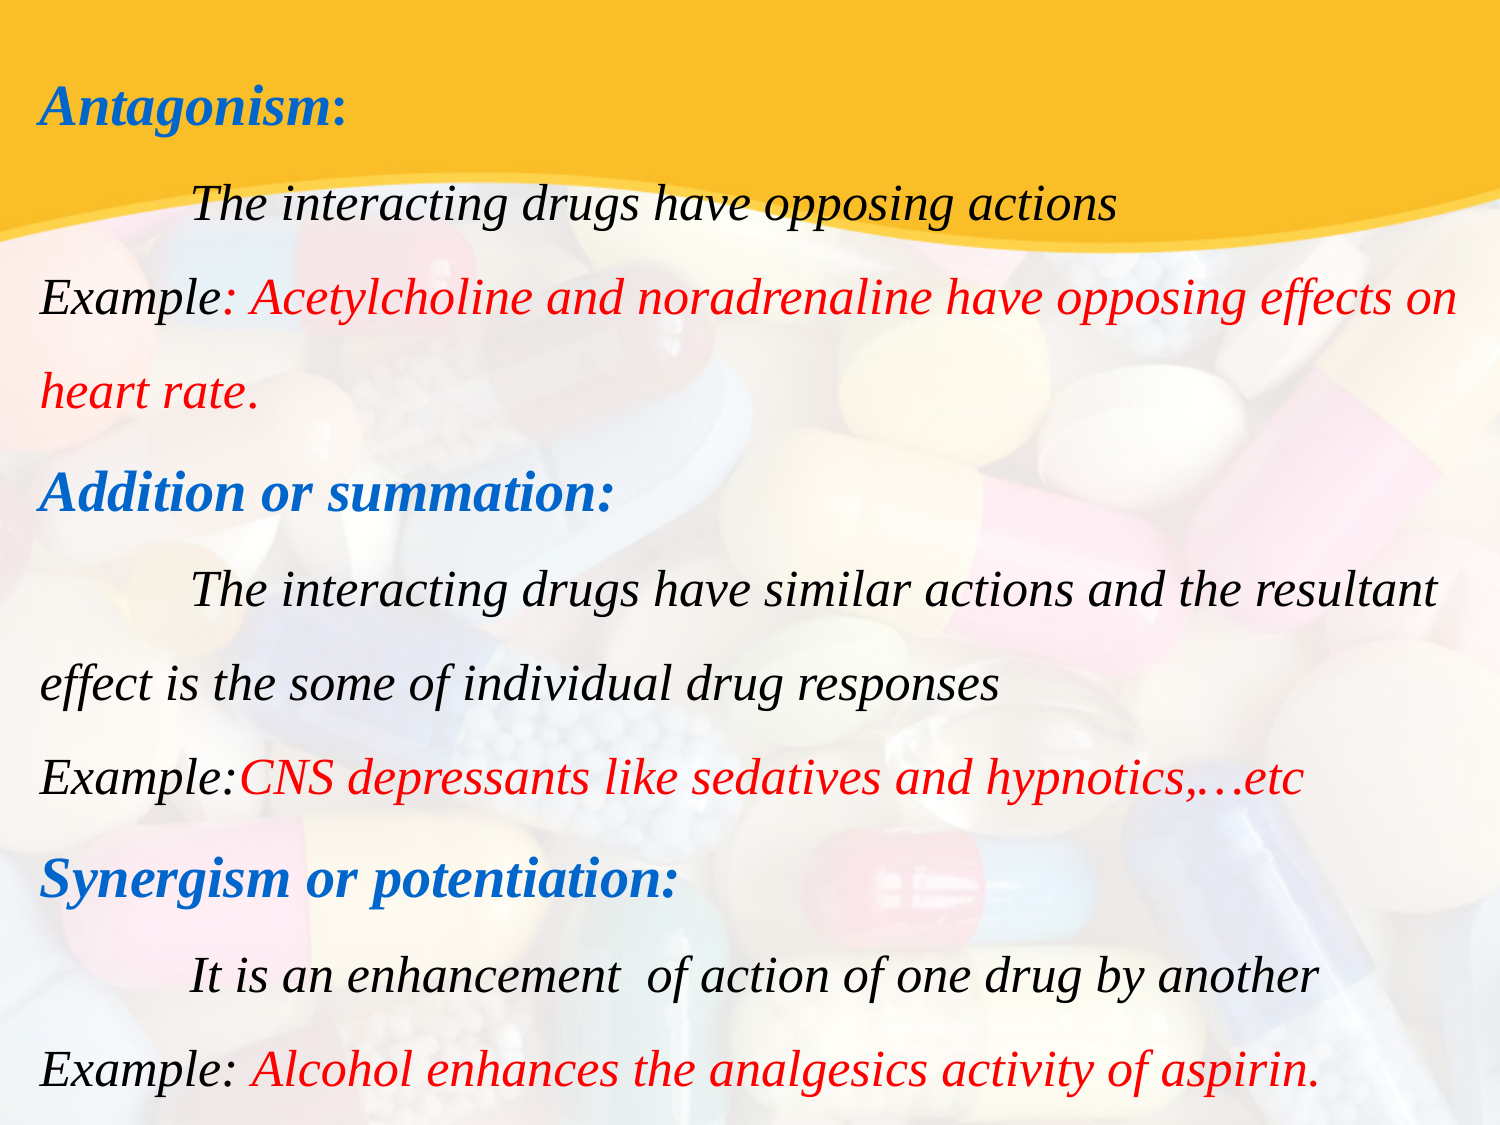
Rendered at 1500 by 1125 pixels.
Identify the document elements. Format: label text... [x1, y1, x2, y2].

picture [0, 0, 1500, 1125]
text_box Antagonism: The interacting drugs have opposing actions Example: Acetylcholine and noradrenaline have opposing effects on heart rate. Addition or summation: The interacting drugs have similar actions and the resultant effect is the some of individual drug responses Example:CNS depressants like sedatives and hypnotics,…etc Synergism or potentiation: It is an enhancement of action of one drug by another Example: Alcohol enhances the analgesics activity of aspirin. [24, 24, 1500, 1105]
